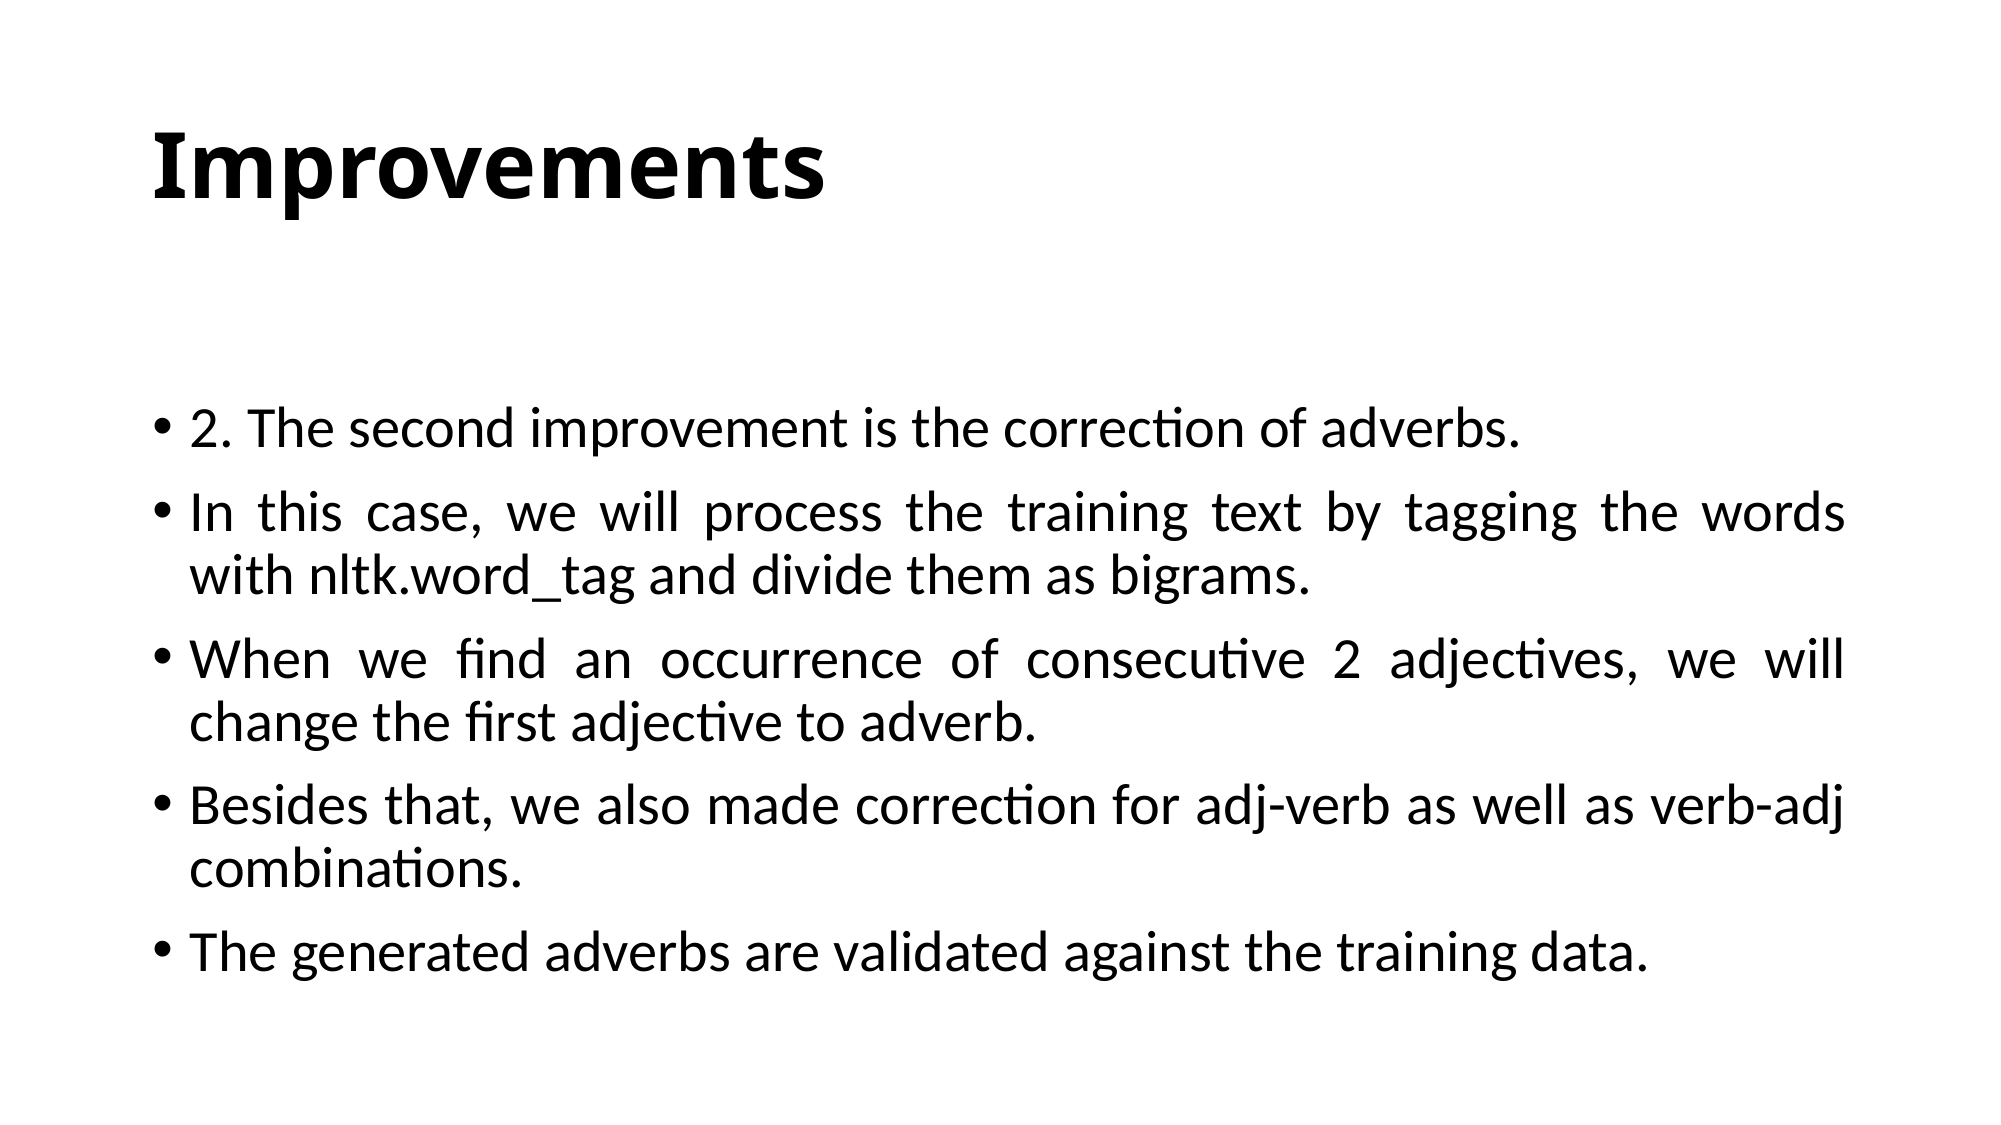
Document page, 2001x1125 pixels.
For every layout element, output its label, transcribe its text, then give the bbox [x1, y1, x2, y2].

list 2. The second improvement is the correction of adverbs. In this case, we will process the training text by tagging the words with nltk.word_tag and divide them as bigrams. When we find an occurrence of consecutive 2 adjectives, we will change the first adjective to adverb. Besides that, we also made correction for adj-verb as well as verb-adj combinations. The generated adverbs are validated against the training data. [137, 299, 1863, 1014]
title Improvements [137, 59, 1863, 278]
